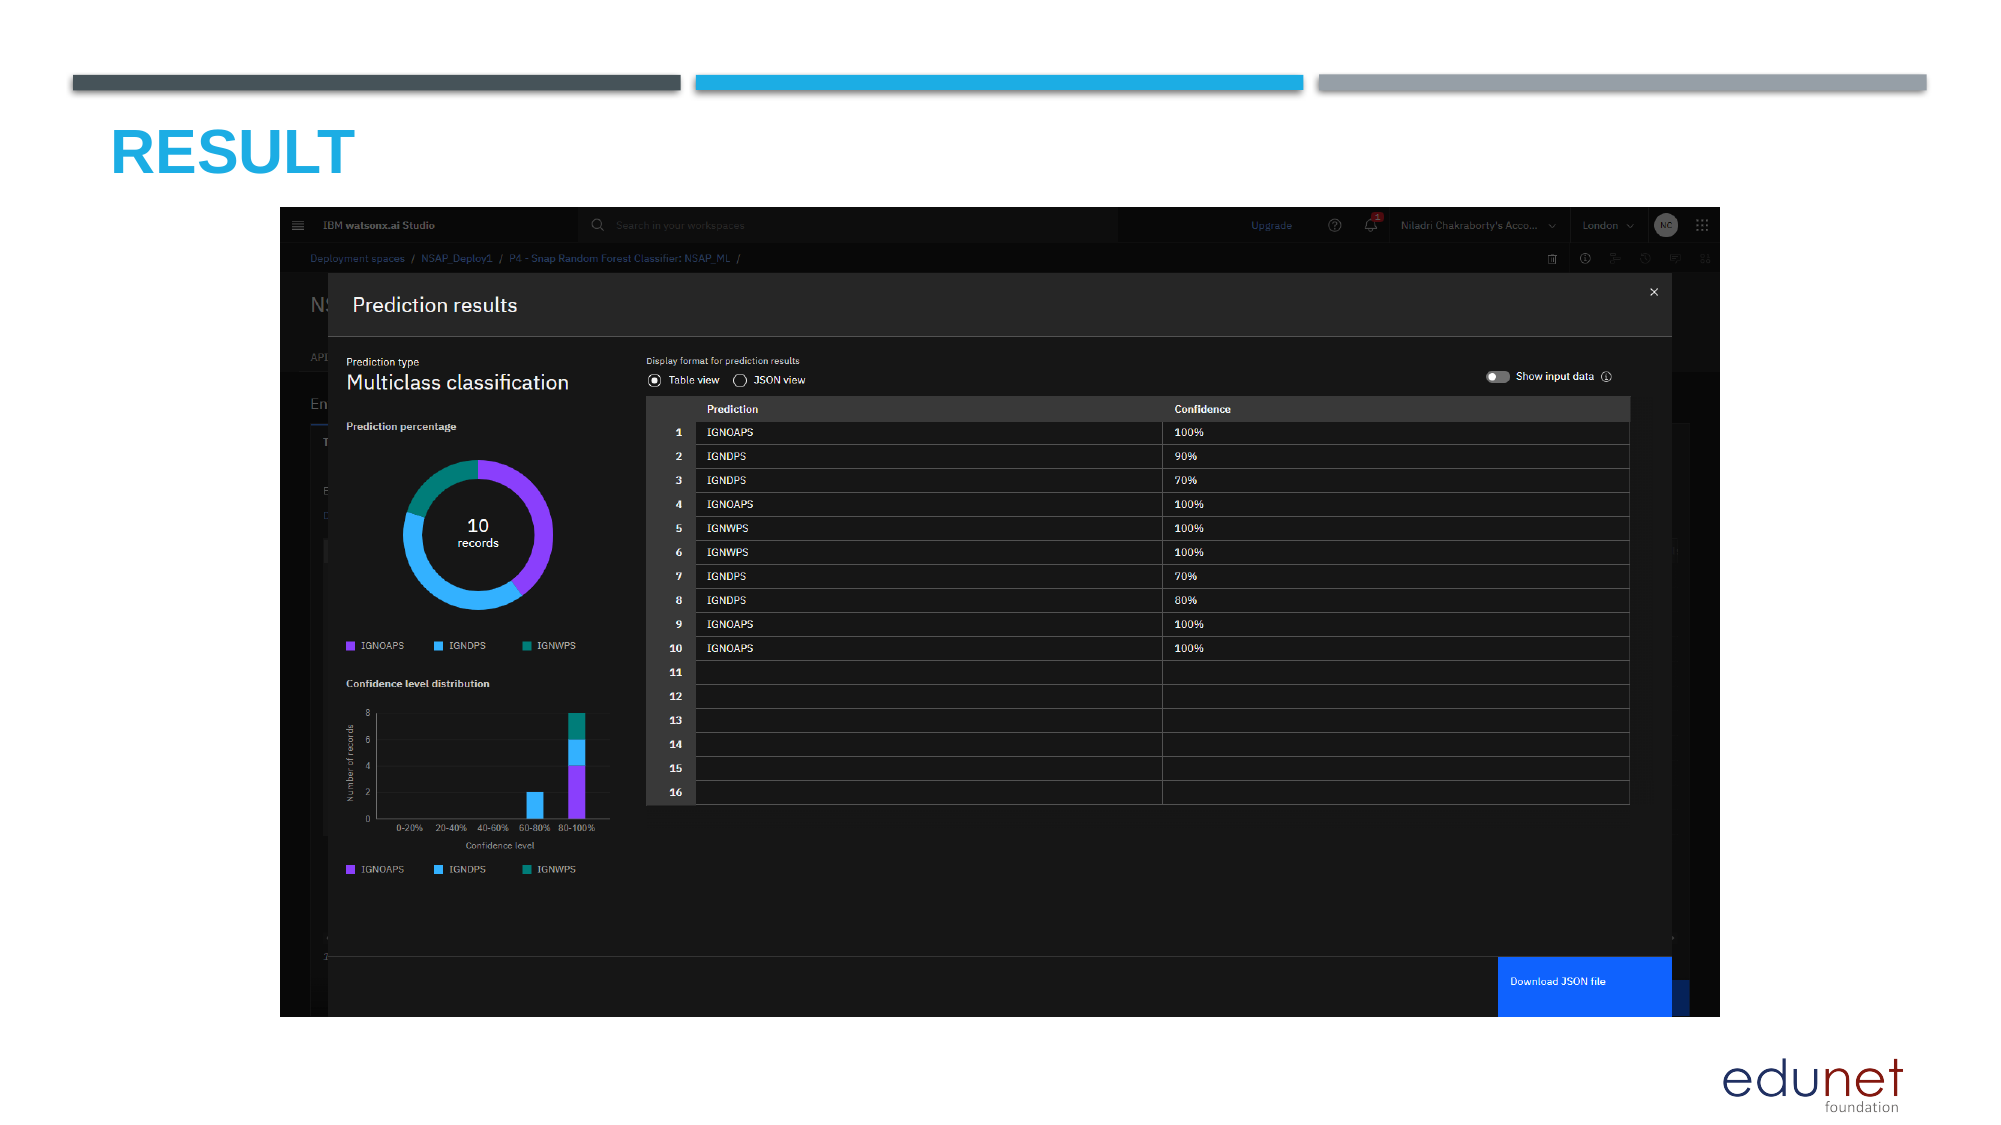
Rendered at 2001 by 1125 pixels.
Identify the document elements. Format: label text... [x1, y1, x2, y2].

picture [279, 206, 1721, 1018]
picture [1719, 1056, 1905, 1116]
text_box Result [95, 108, 1905, 194]
